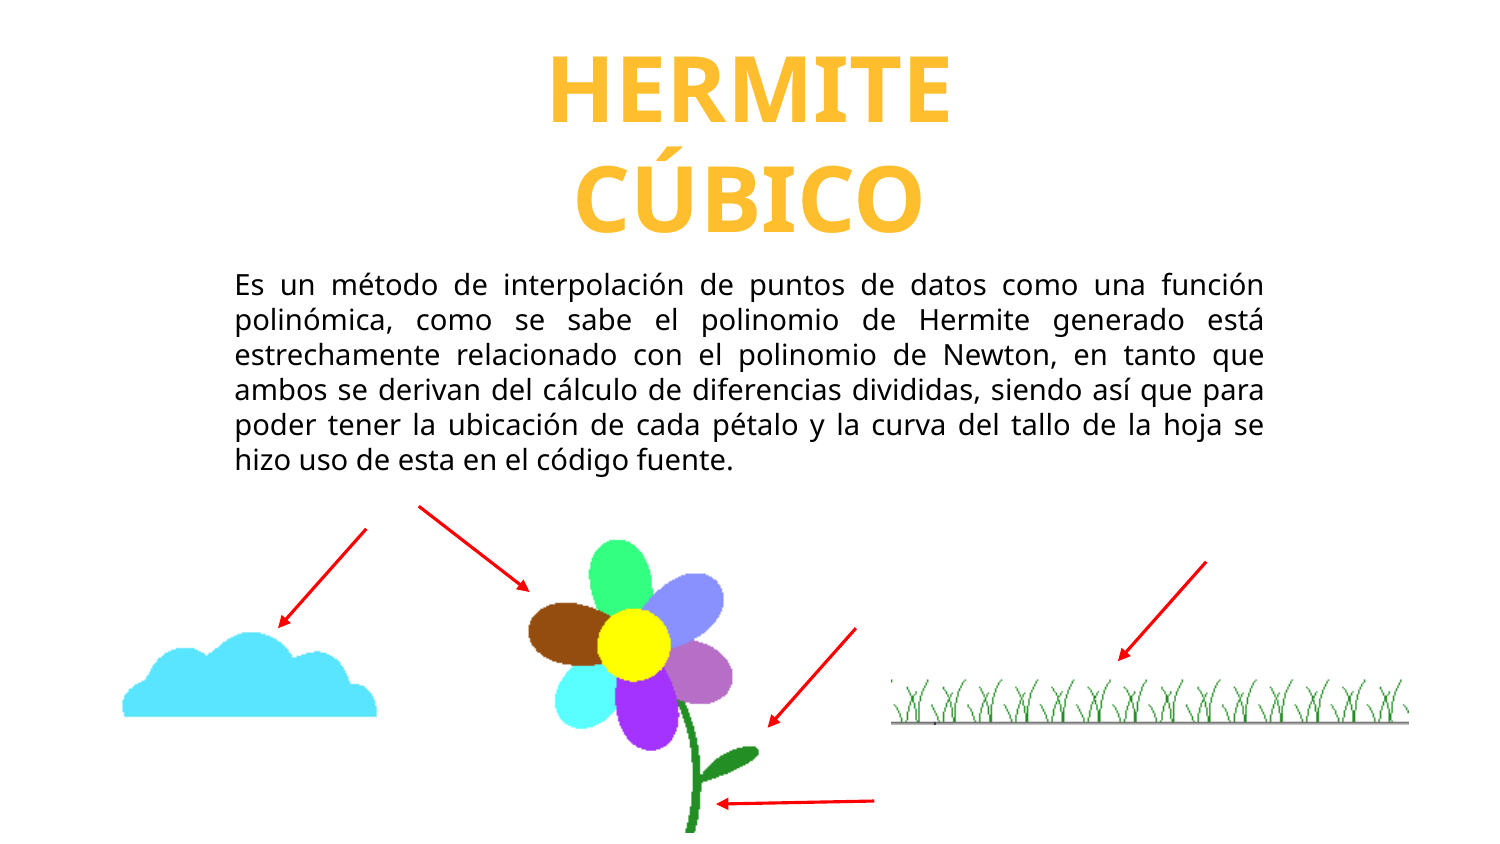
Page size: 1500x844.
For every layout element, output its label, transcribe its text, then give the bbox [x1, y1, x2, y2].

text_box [1117, 561, 1207, 662]
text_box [767, 627, 857, 728]
title HERMITE CÚBICO [502, 31, 997, 181]
picture [82, 534, 410, 834]
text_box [418, 505, 530, 593]
picture [891, 573, 1410, 725]
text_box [277, 528, 367, 629]
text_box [715, 800, 875, 805]
picture [481, 486, 819, 834]
text_box Es un método de interpolación de puntos de datos como una función polinómica, como se sabe el polinomio de Hermite generado está estrechamente relacionado con el polinomio de Newton, en tanto que ambos se derivan del cálculo de diferencias divididas, siendo así que para poder tener la ubicación de cada pétalo y la curva del tallo de la hoja se hizo uso de esta en el código fuente. [219, 181, 1281, 448]
